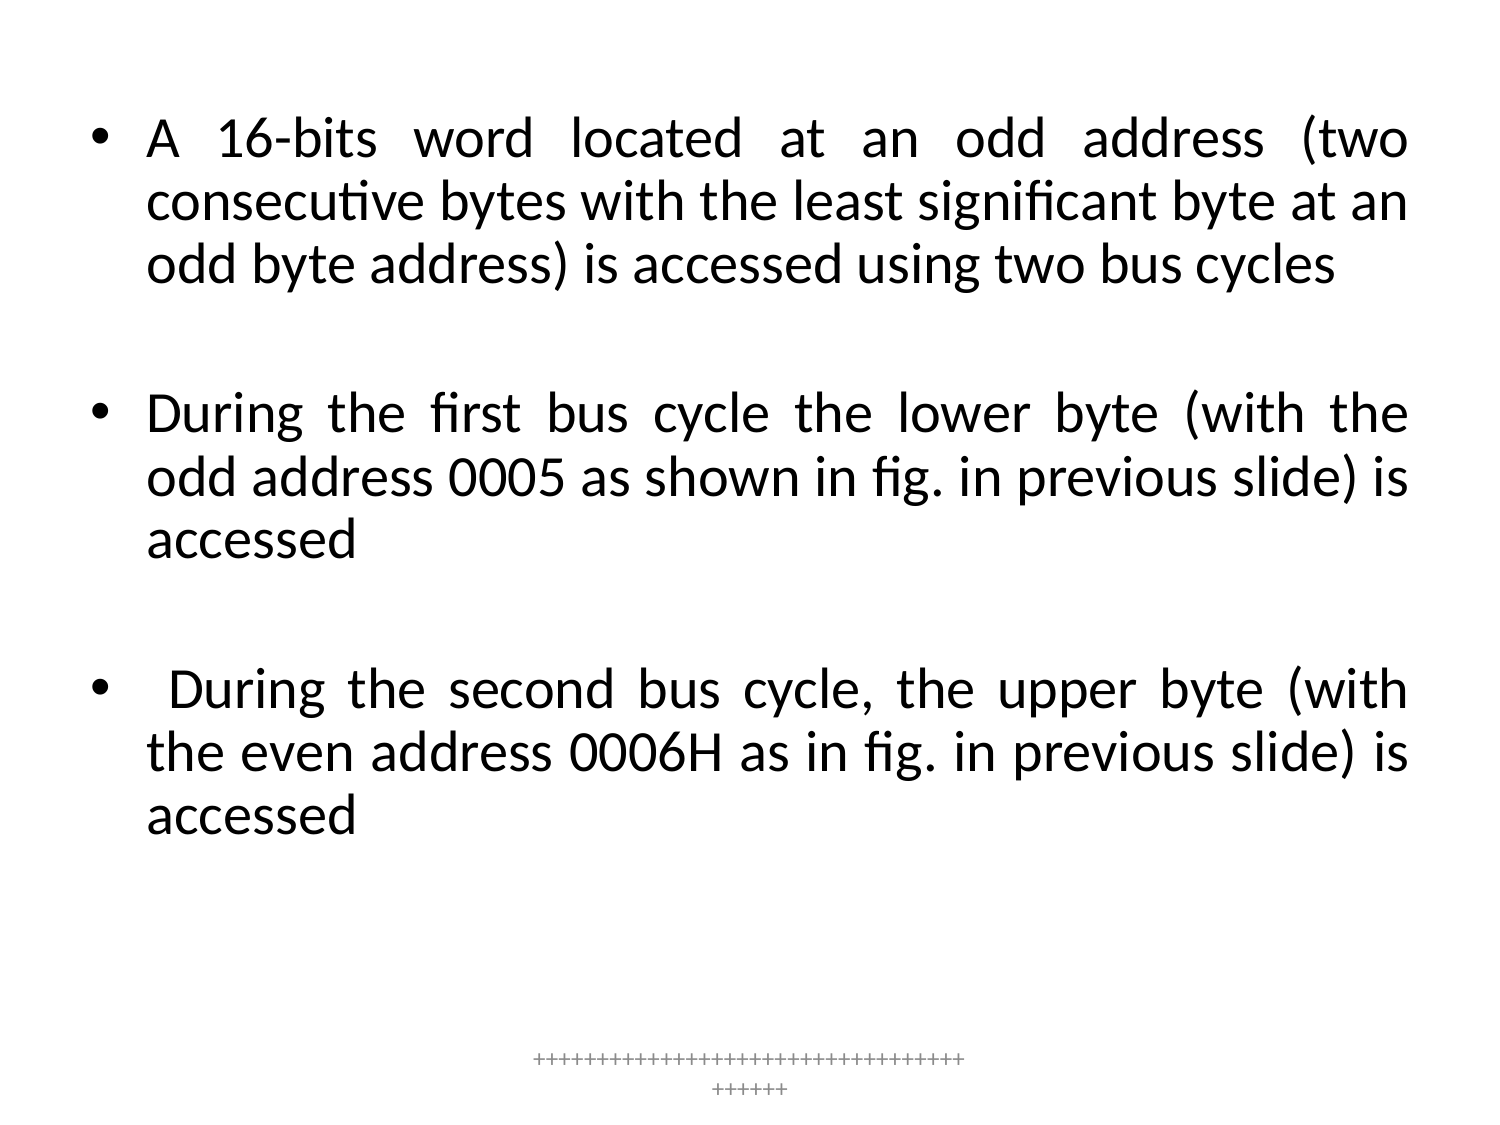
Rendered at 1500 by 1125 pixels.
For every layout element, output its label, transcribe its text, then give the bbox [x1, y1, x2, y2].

list A 16-bits word located at an odd address (two consecutive bytes with the least significant byte at an odd byte address) is accessed using two bus cycles During the first bus cycle the lower byte (with the odd address 0005 as shown in fig. in previous slide) is accessed During the second bus cycle, the upper byte (with the even address 0006H as in fig. in previous slide) is accessed [75, 99, 1425, 1006]
footer ++++++++++++++++++++++++++++++++++++++++ [512, 1042, 988, 1103]
